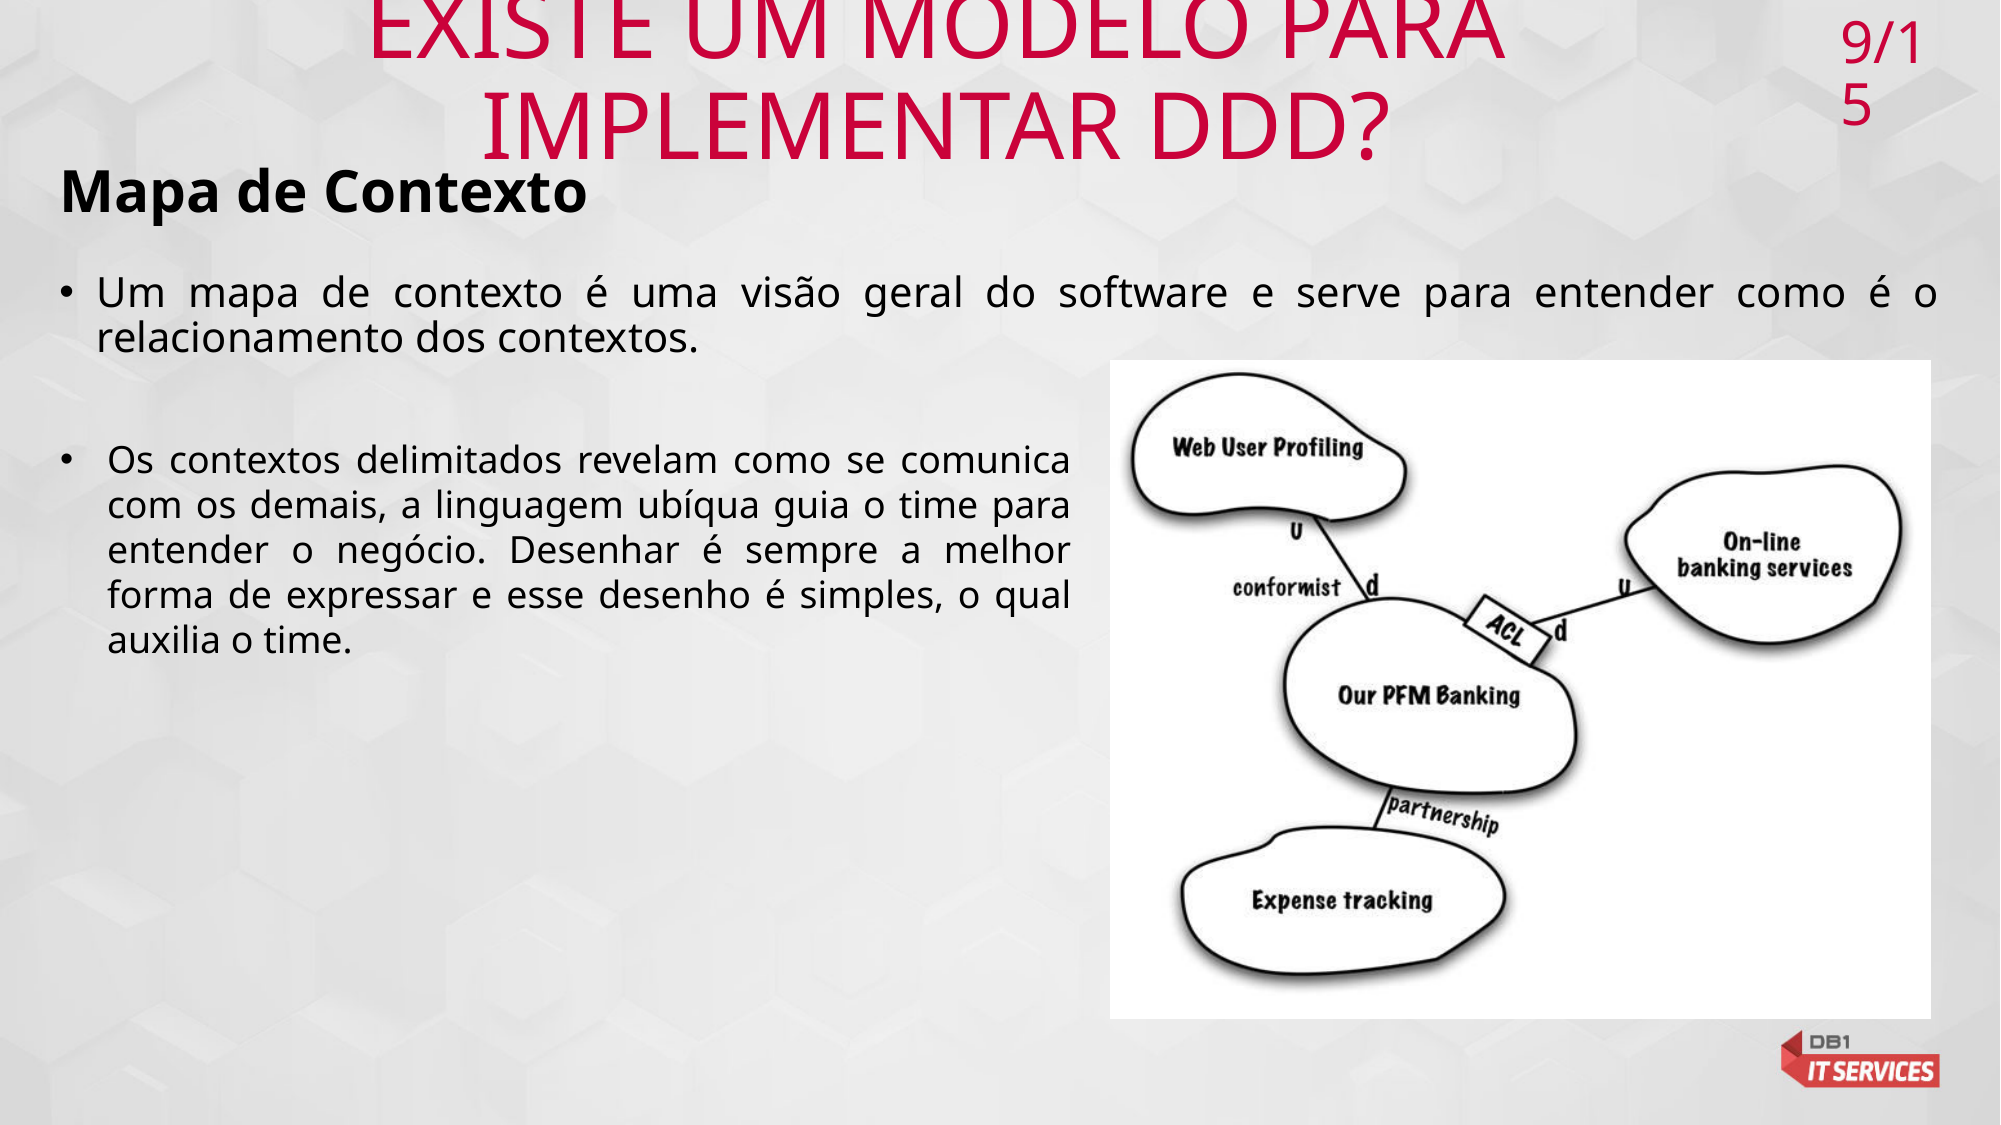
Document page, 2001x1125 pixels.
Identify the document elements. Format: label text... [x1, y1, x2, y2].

list Mapa de Contexto Um mapa de contexto é uma visão geral do software e serve para entender como é o relacionamento dos contextos. [44, 154, 1955, 429]
picture [0, 0, 2000, 1125]
title EXISTE UM MODELO PARA IMPLEMENTAR DDD? [44, 0, 1825, 154]
text_box 9/15 [1825, 0, 1974, 164]
text_box Os contextos delimitados revelam como se comunica com os demais, a linguagem ubíqua guia o time para entender o negócio. Desenhar é sempre a melhor forma de expressar e esse desenho é simples, o qual auxilia o time. [45, 428, 1087, 713]
